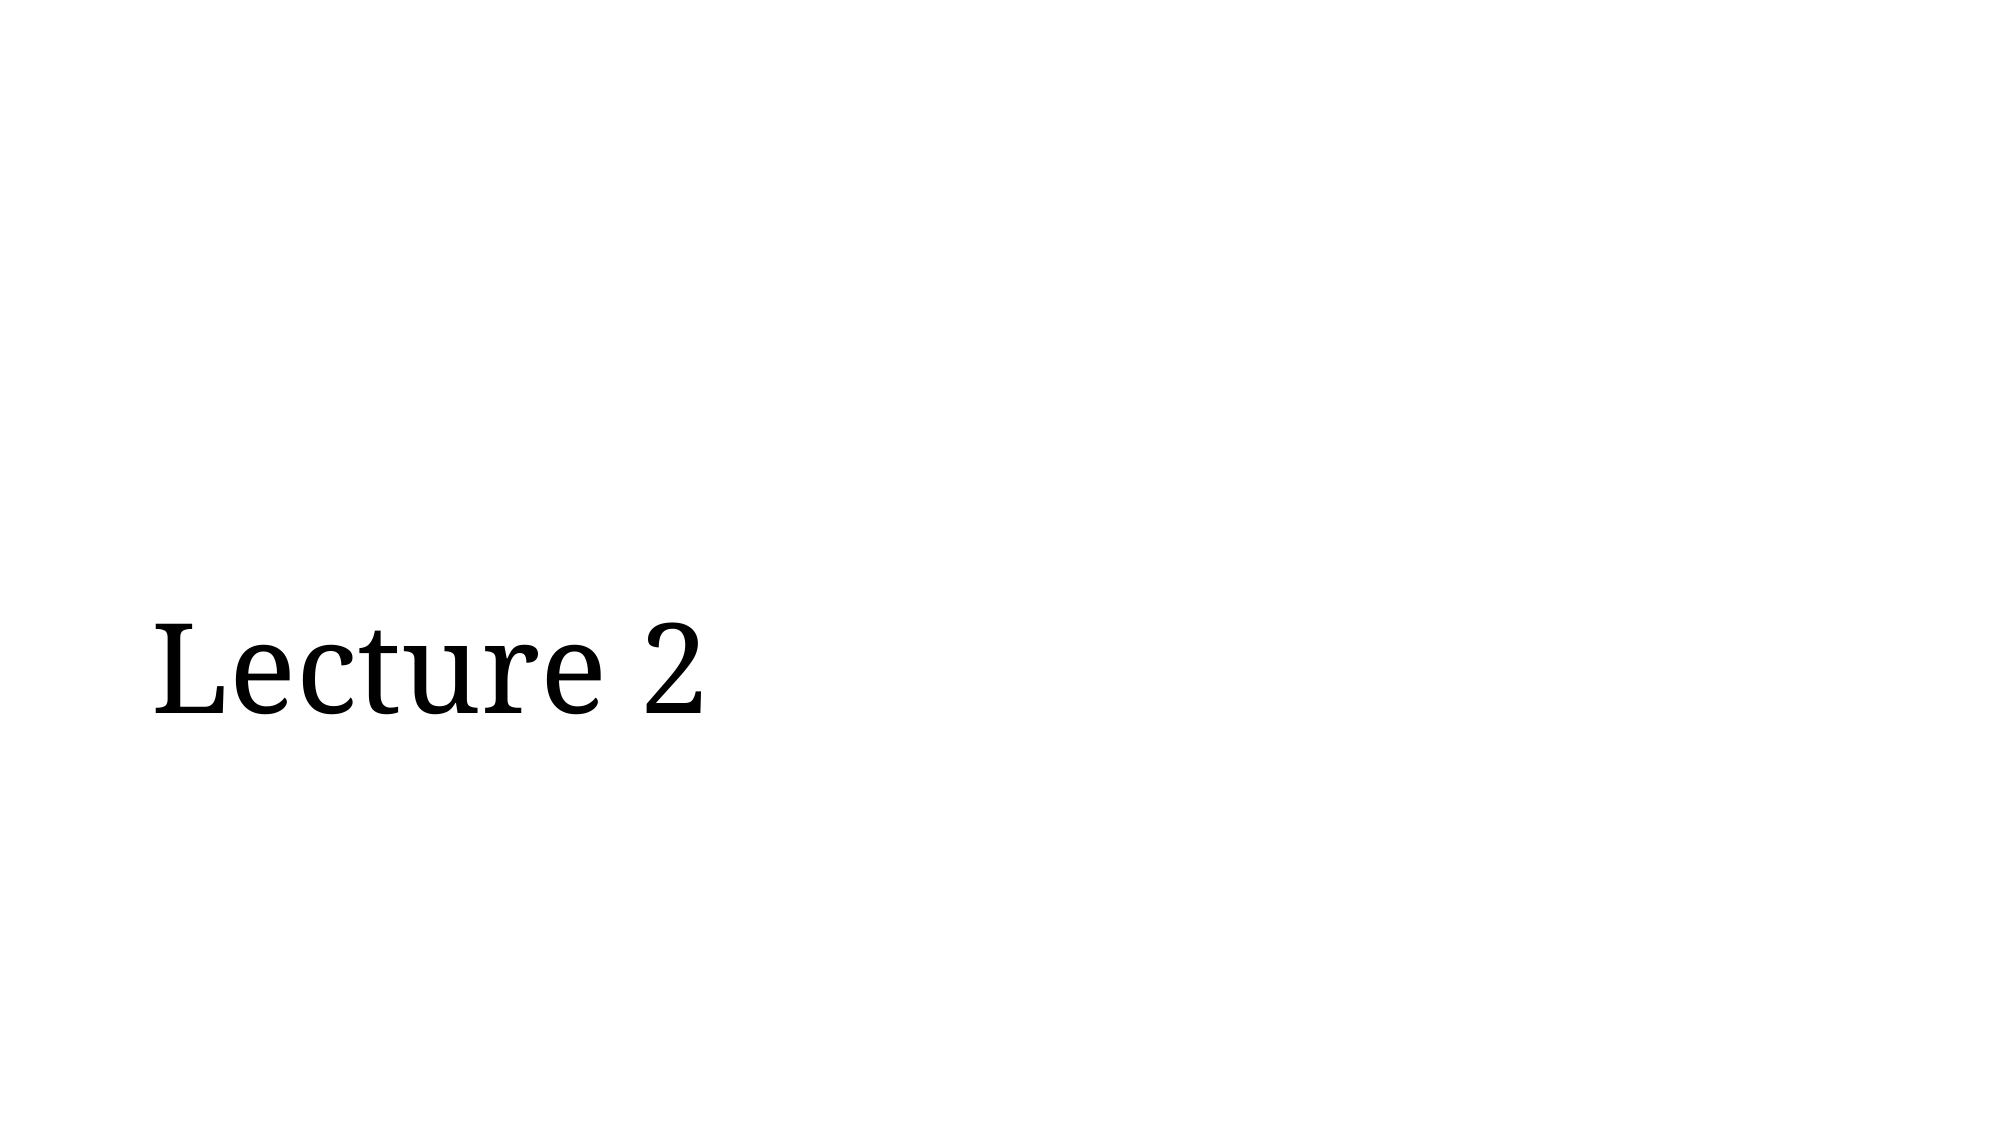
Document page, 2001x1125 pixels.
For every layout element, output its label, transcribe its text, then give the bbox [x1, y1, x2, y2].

title Lecture 2 [136, 280, 1862, 749]
